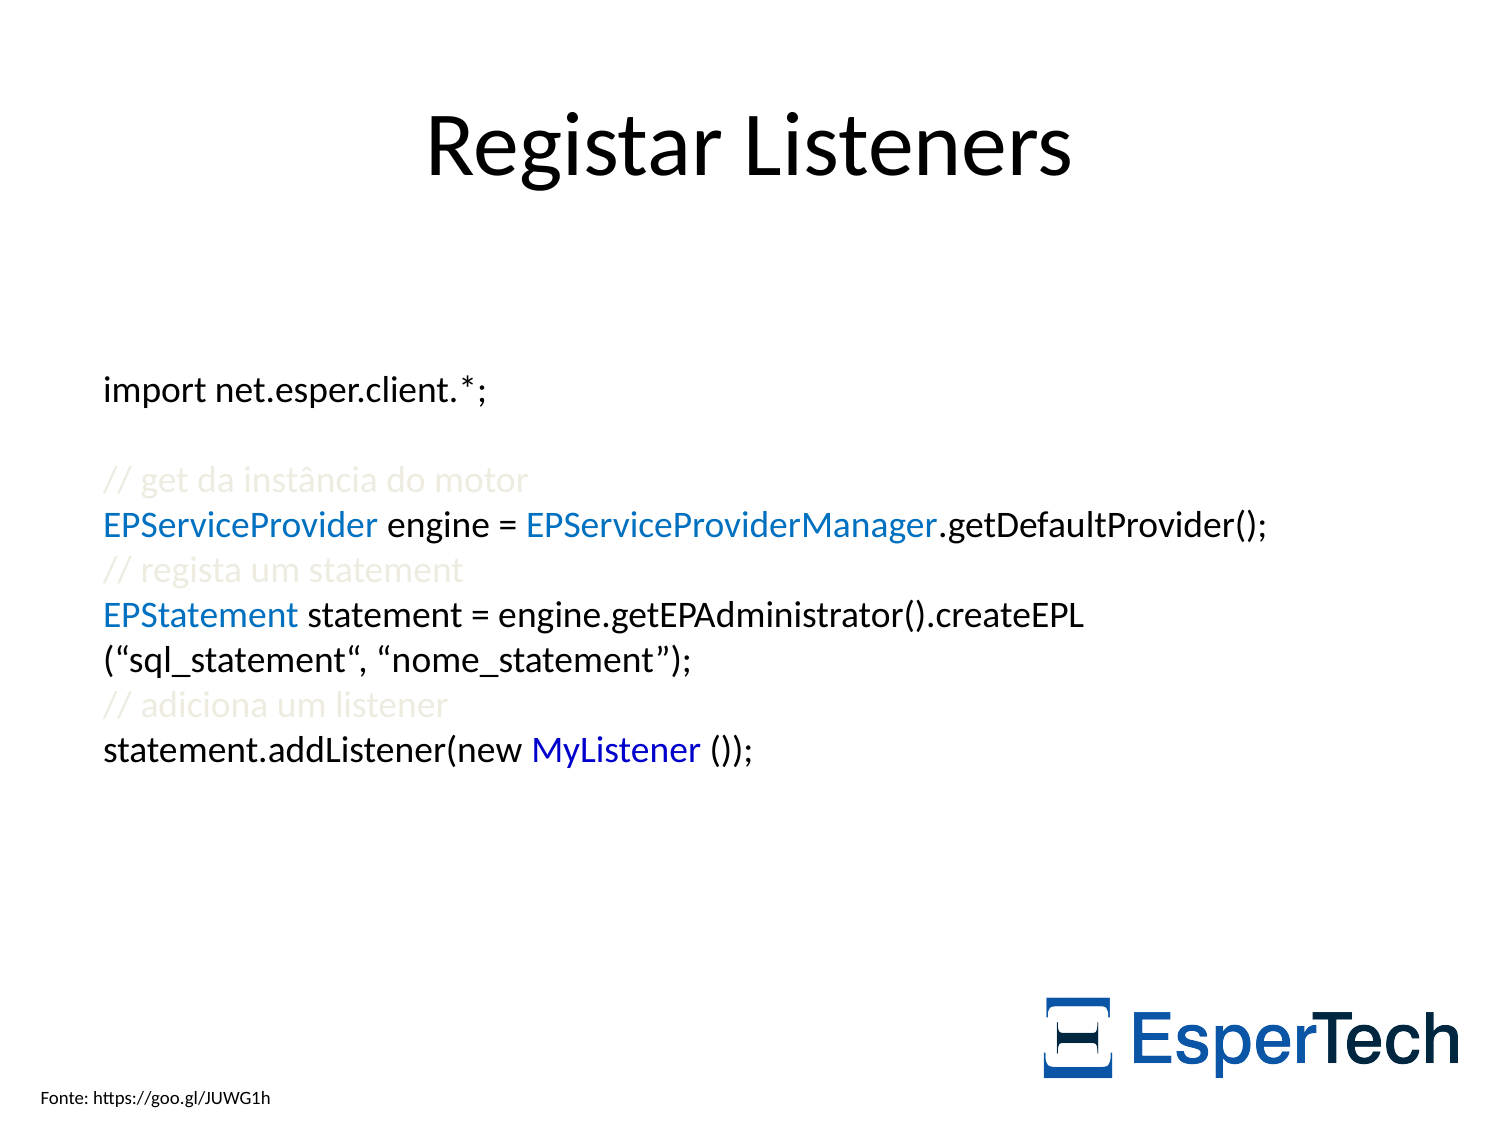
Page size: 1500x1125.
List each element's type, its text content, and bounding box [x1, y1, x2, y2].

text_box import net.esper.client.*; // get da instância do motor EPServiceProvider engine = EPServiceProviderManager.getDefaultProvider(); // regista um statement EPStatement statement = engine.getEPAdministrator().createEPL (“sql_statement“, “nome_statement”); // adiciona um listener statement.addListener(new MyListener ()); [88, 357, 1329, 842]
picture [1031, 984, 1468, 1091]
text_box Fonte: https://goo.gl/JUWG1h [25, 1078, 286, 1116]
title Registar Listeners [75, 45, 1425, 233]
